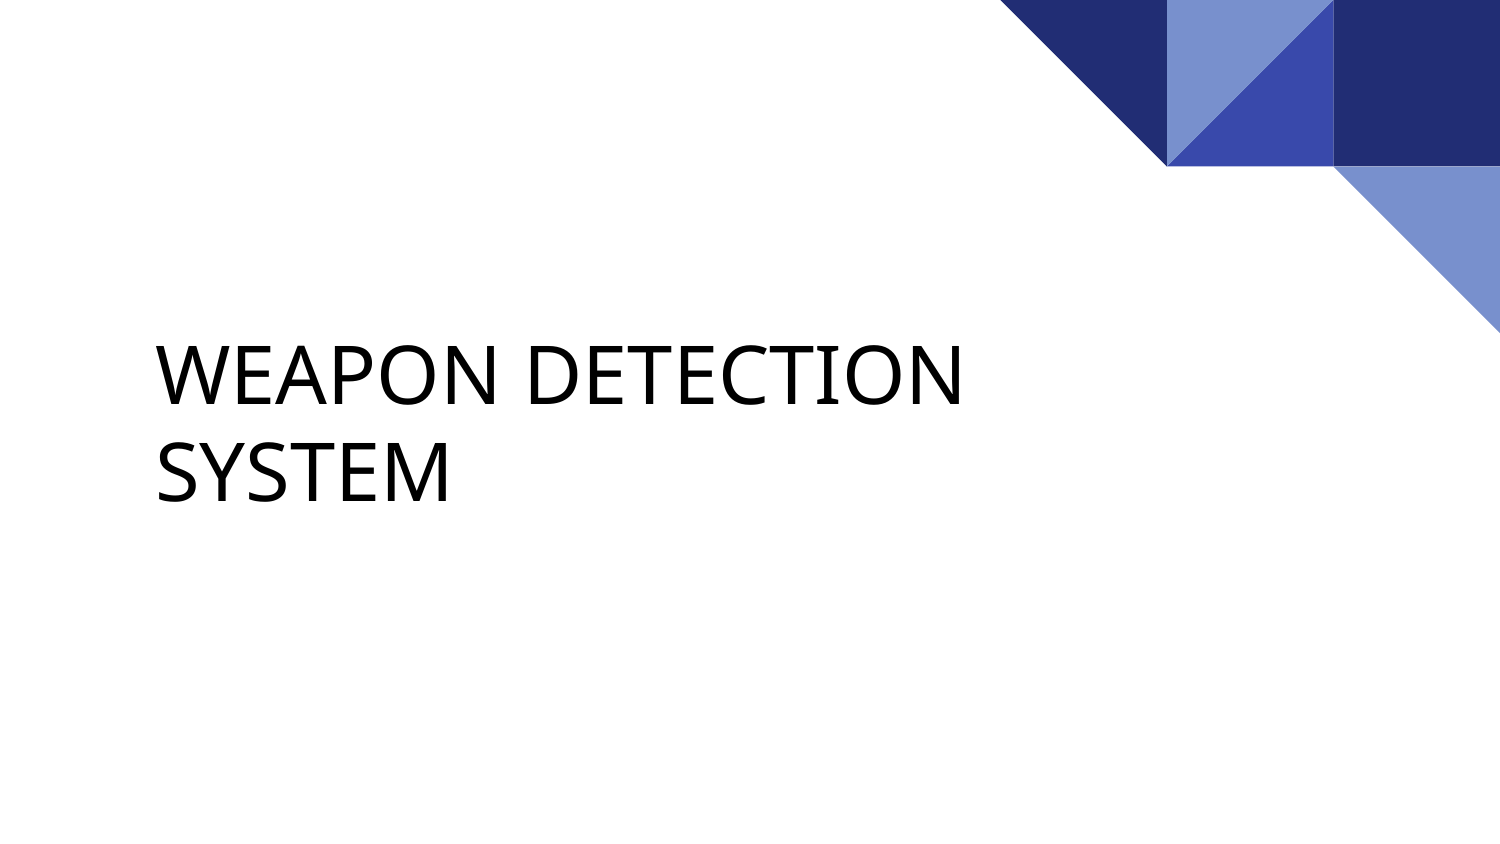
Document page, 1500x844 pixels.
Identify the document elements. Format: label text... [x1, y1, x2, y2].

text_box WEAPON DETECTION SYSTEM [140, 308, 1106, 534]
